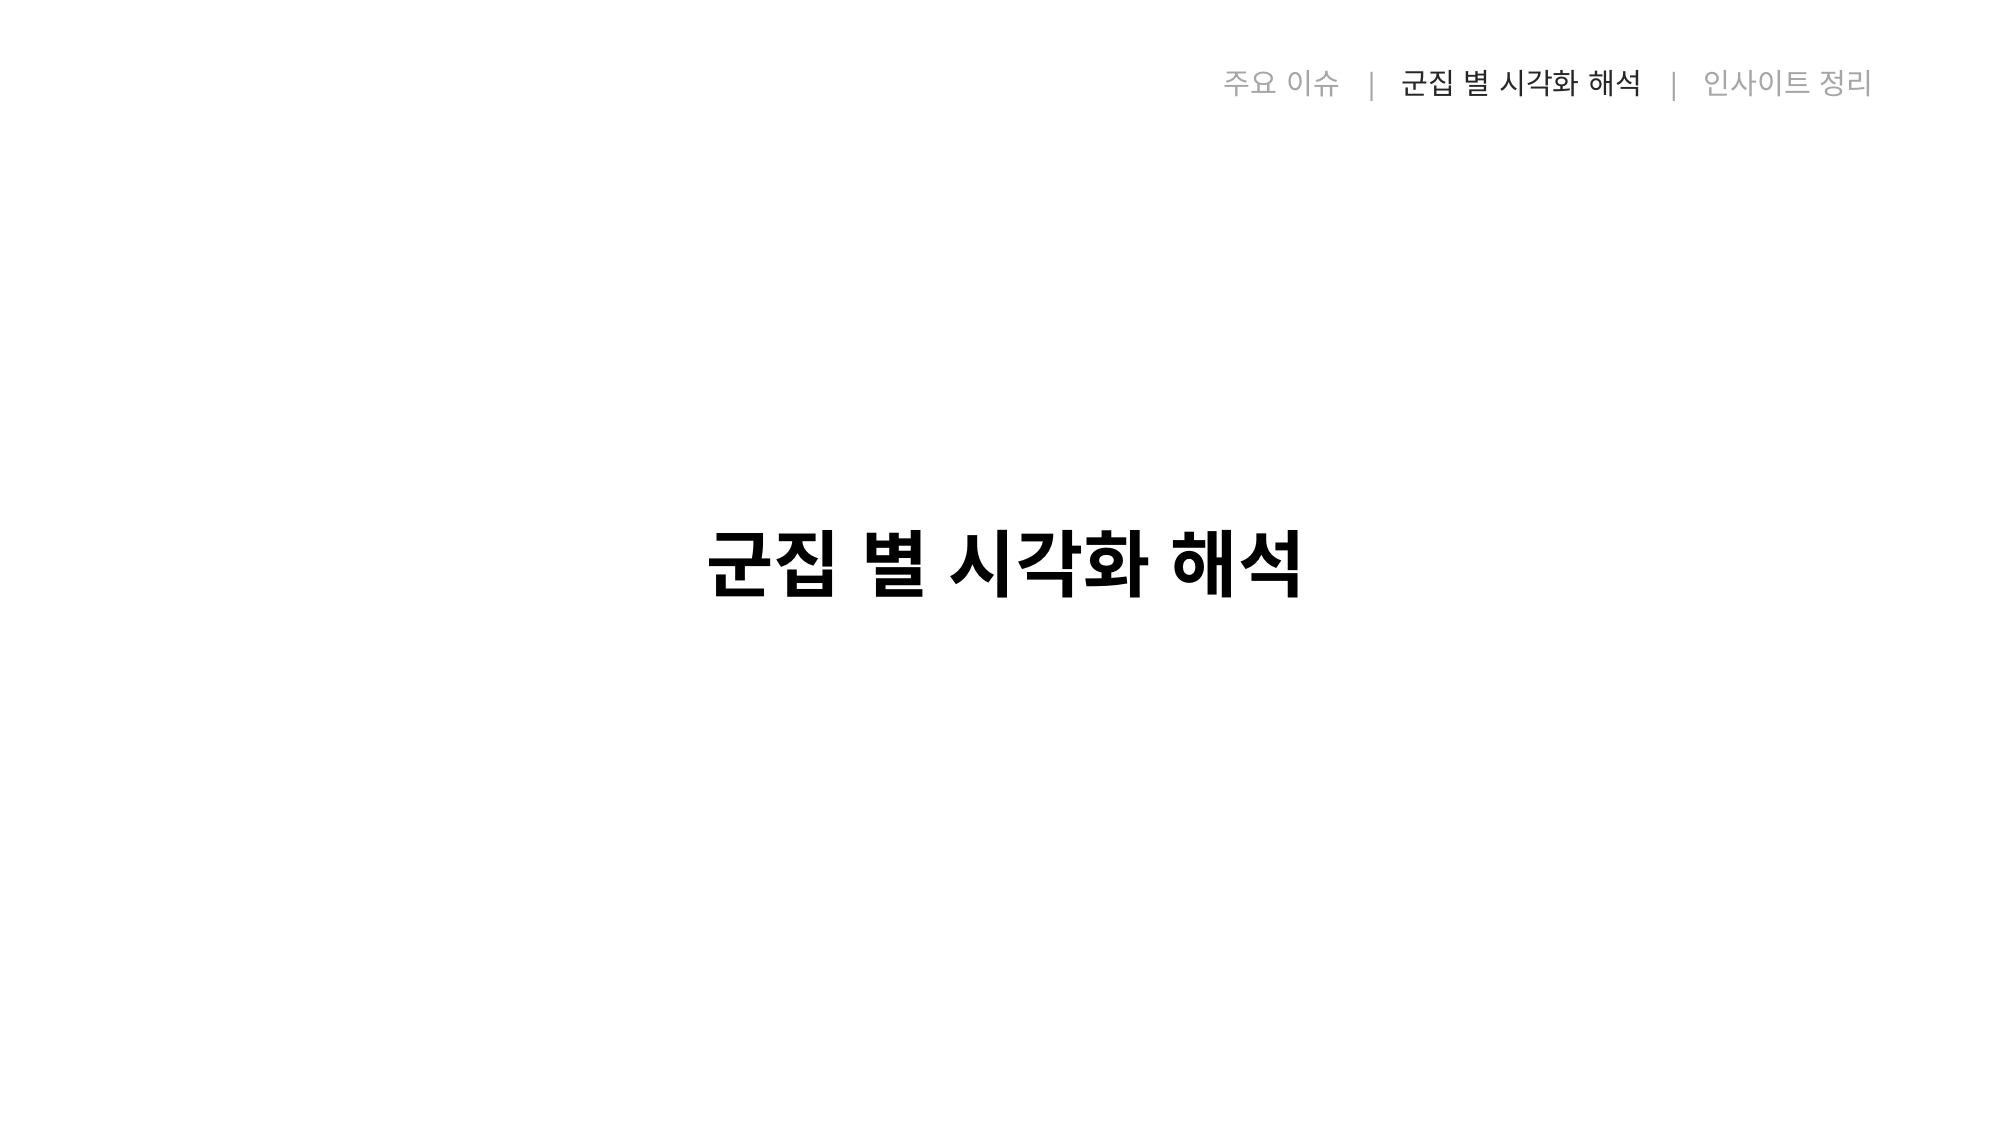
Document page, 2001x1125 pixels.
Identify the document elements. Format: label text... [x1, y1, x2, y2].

text_box 군집 별 시각화 해석 [691, 510, 1321, 613]
text_box 주요 이슈 | 군집 별 시각화 해석 | 인사이트 정리 [1209, 57, 1936, 108]
